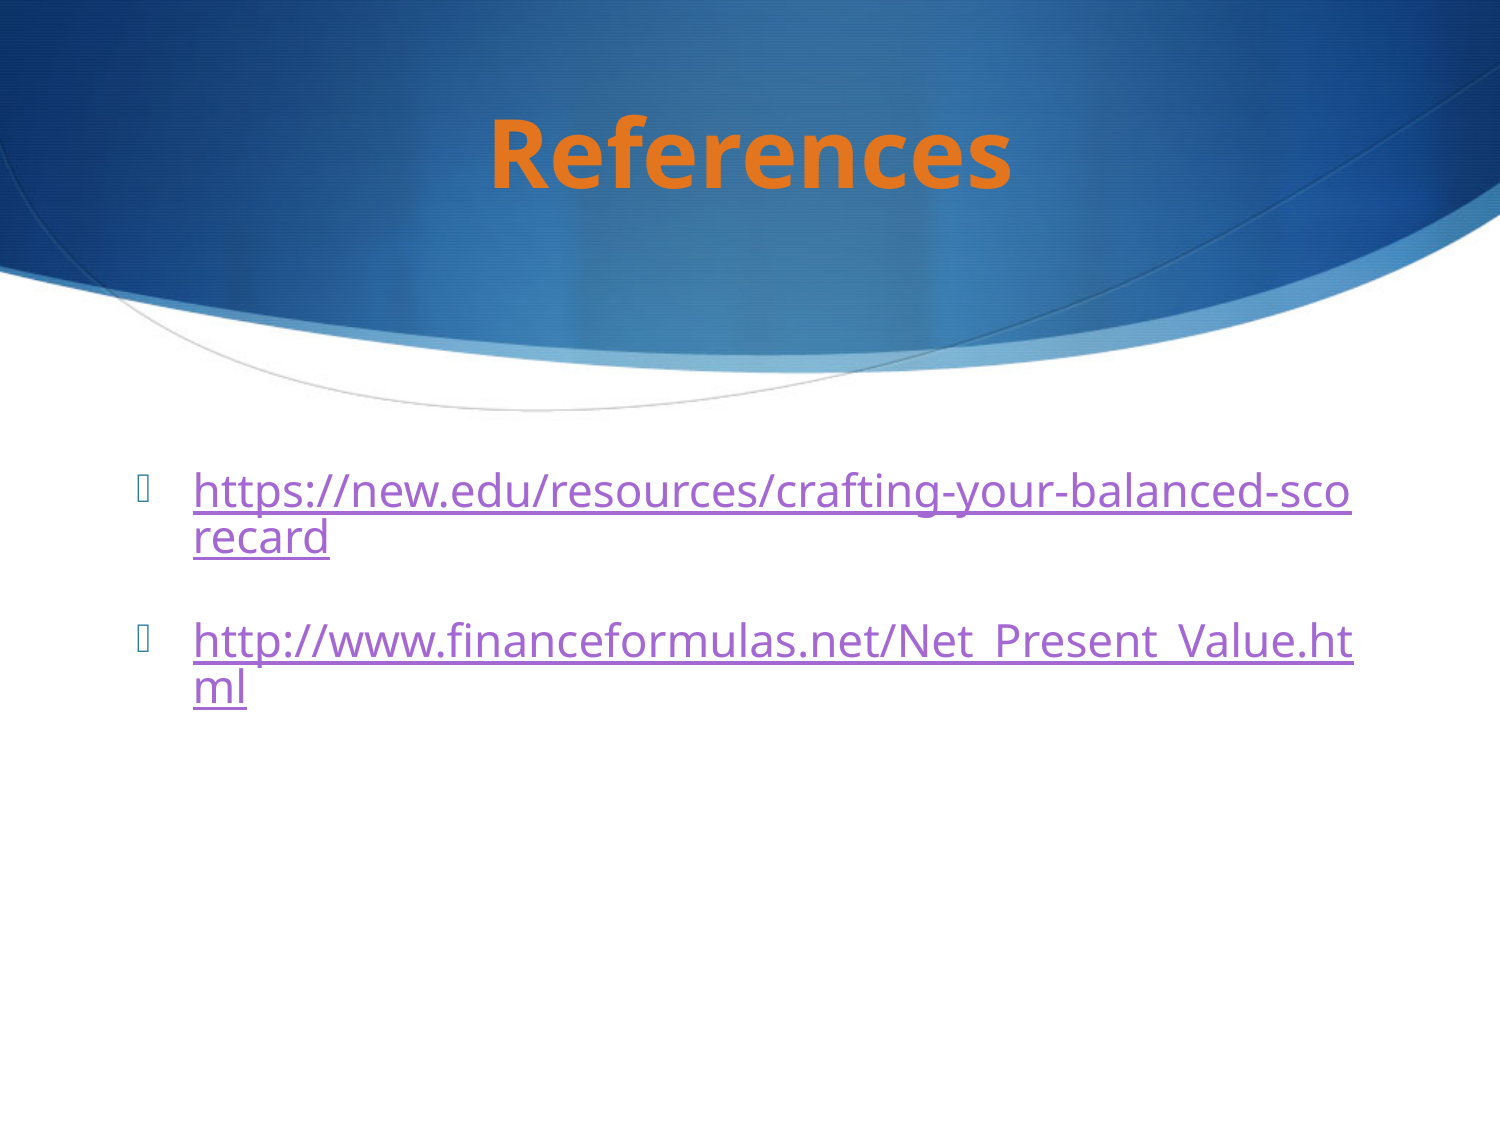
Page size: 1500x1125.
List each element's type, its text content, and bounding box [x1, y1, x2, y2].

title References [75, 56, 1425, 245]
picture [0, 0, 1500, 1125]
list https://new.edu/resources/crafting-your-balanced-scorecard http://www.financeformulas.net/Net_Present_Value.html [121, 454, 1379, 991]
